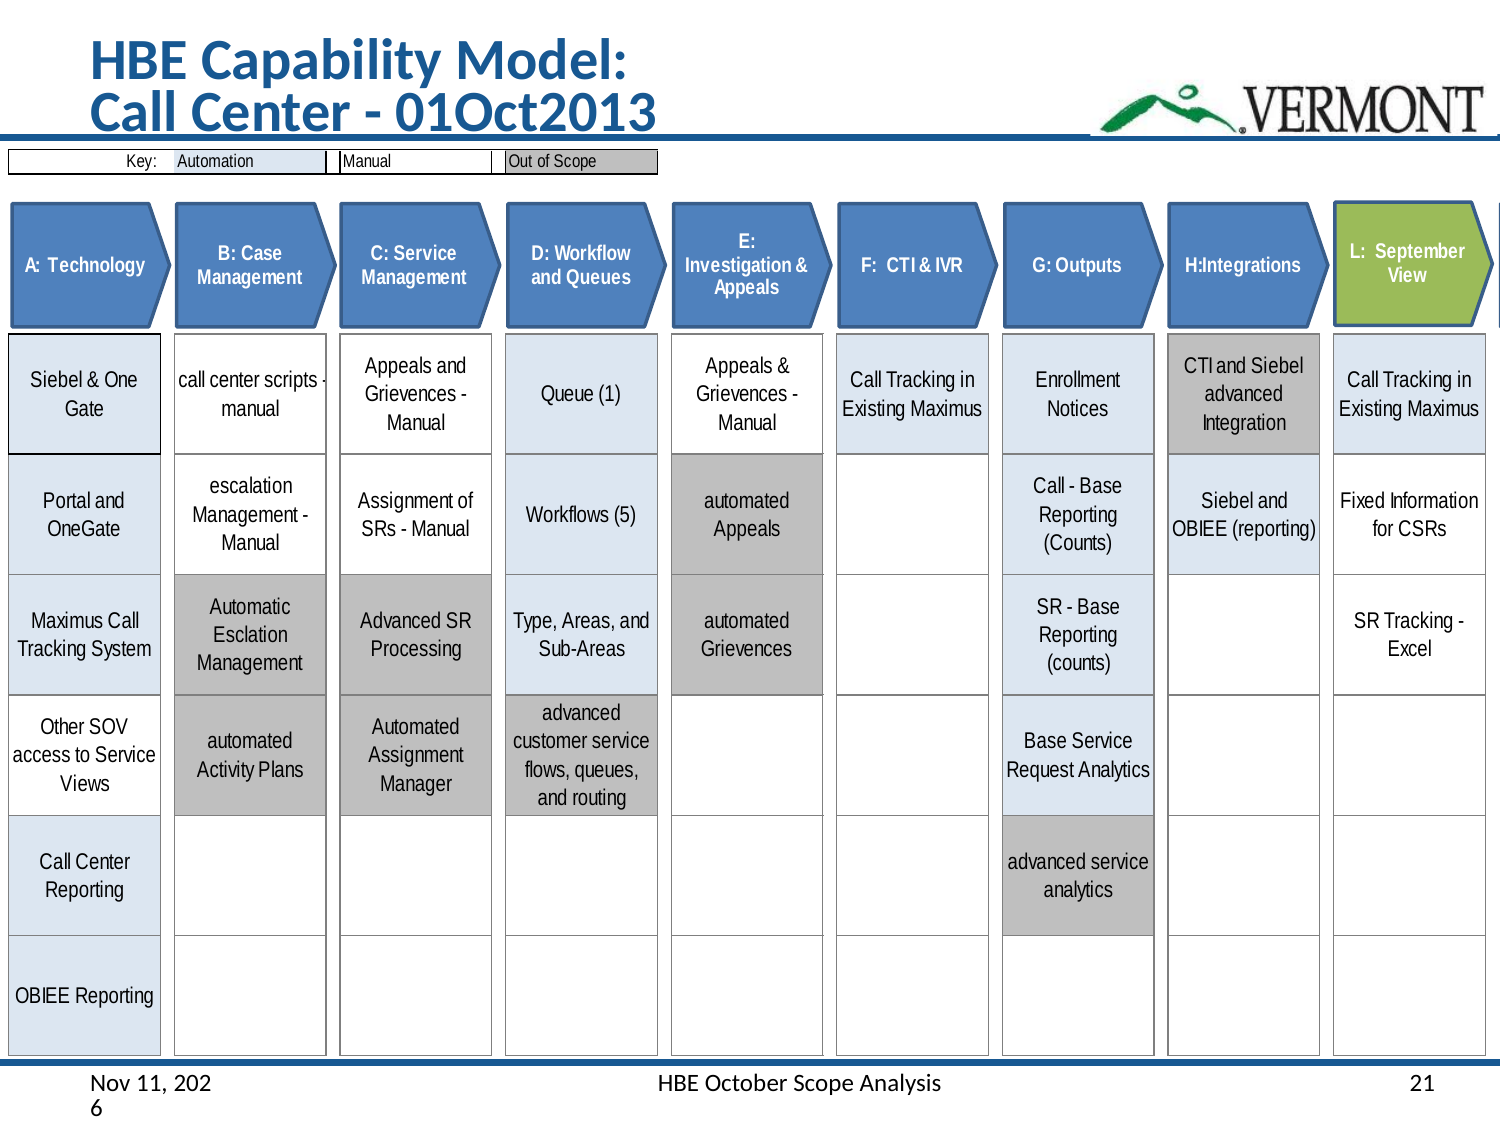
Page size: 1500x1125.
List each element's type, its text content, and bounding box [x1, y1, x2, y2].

footer HBE October Scope Analysis [262, 1065, 1338, 1100]
slide_number 21 [1362, 1065, 1450, 1100]
slide_number 13-Jun-6 [74, 1065, 238, 1101]
picture [0, 75, 1500, 1058]
title HBE Capability Model: Call Center - 01Oct2013 [74, 44, 1276, 123]
